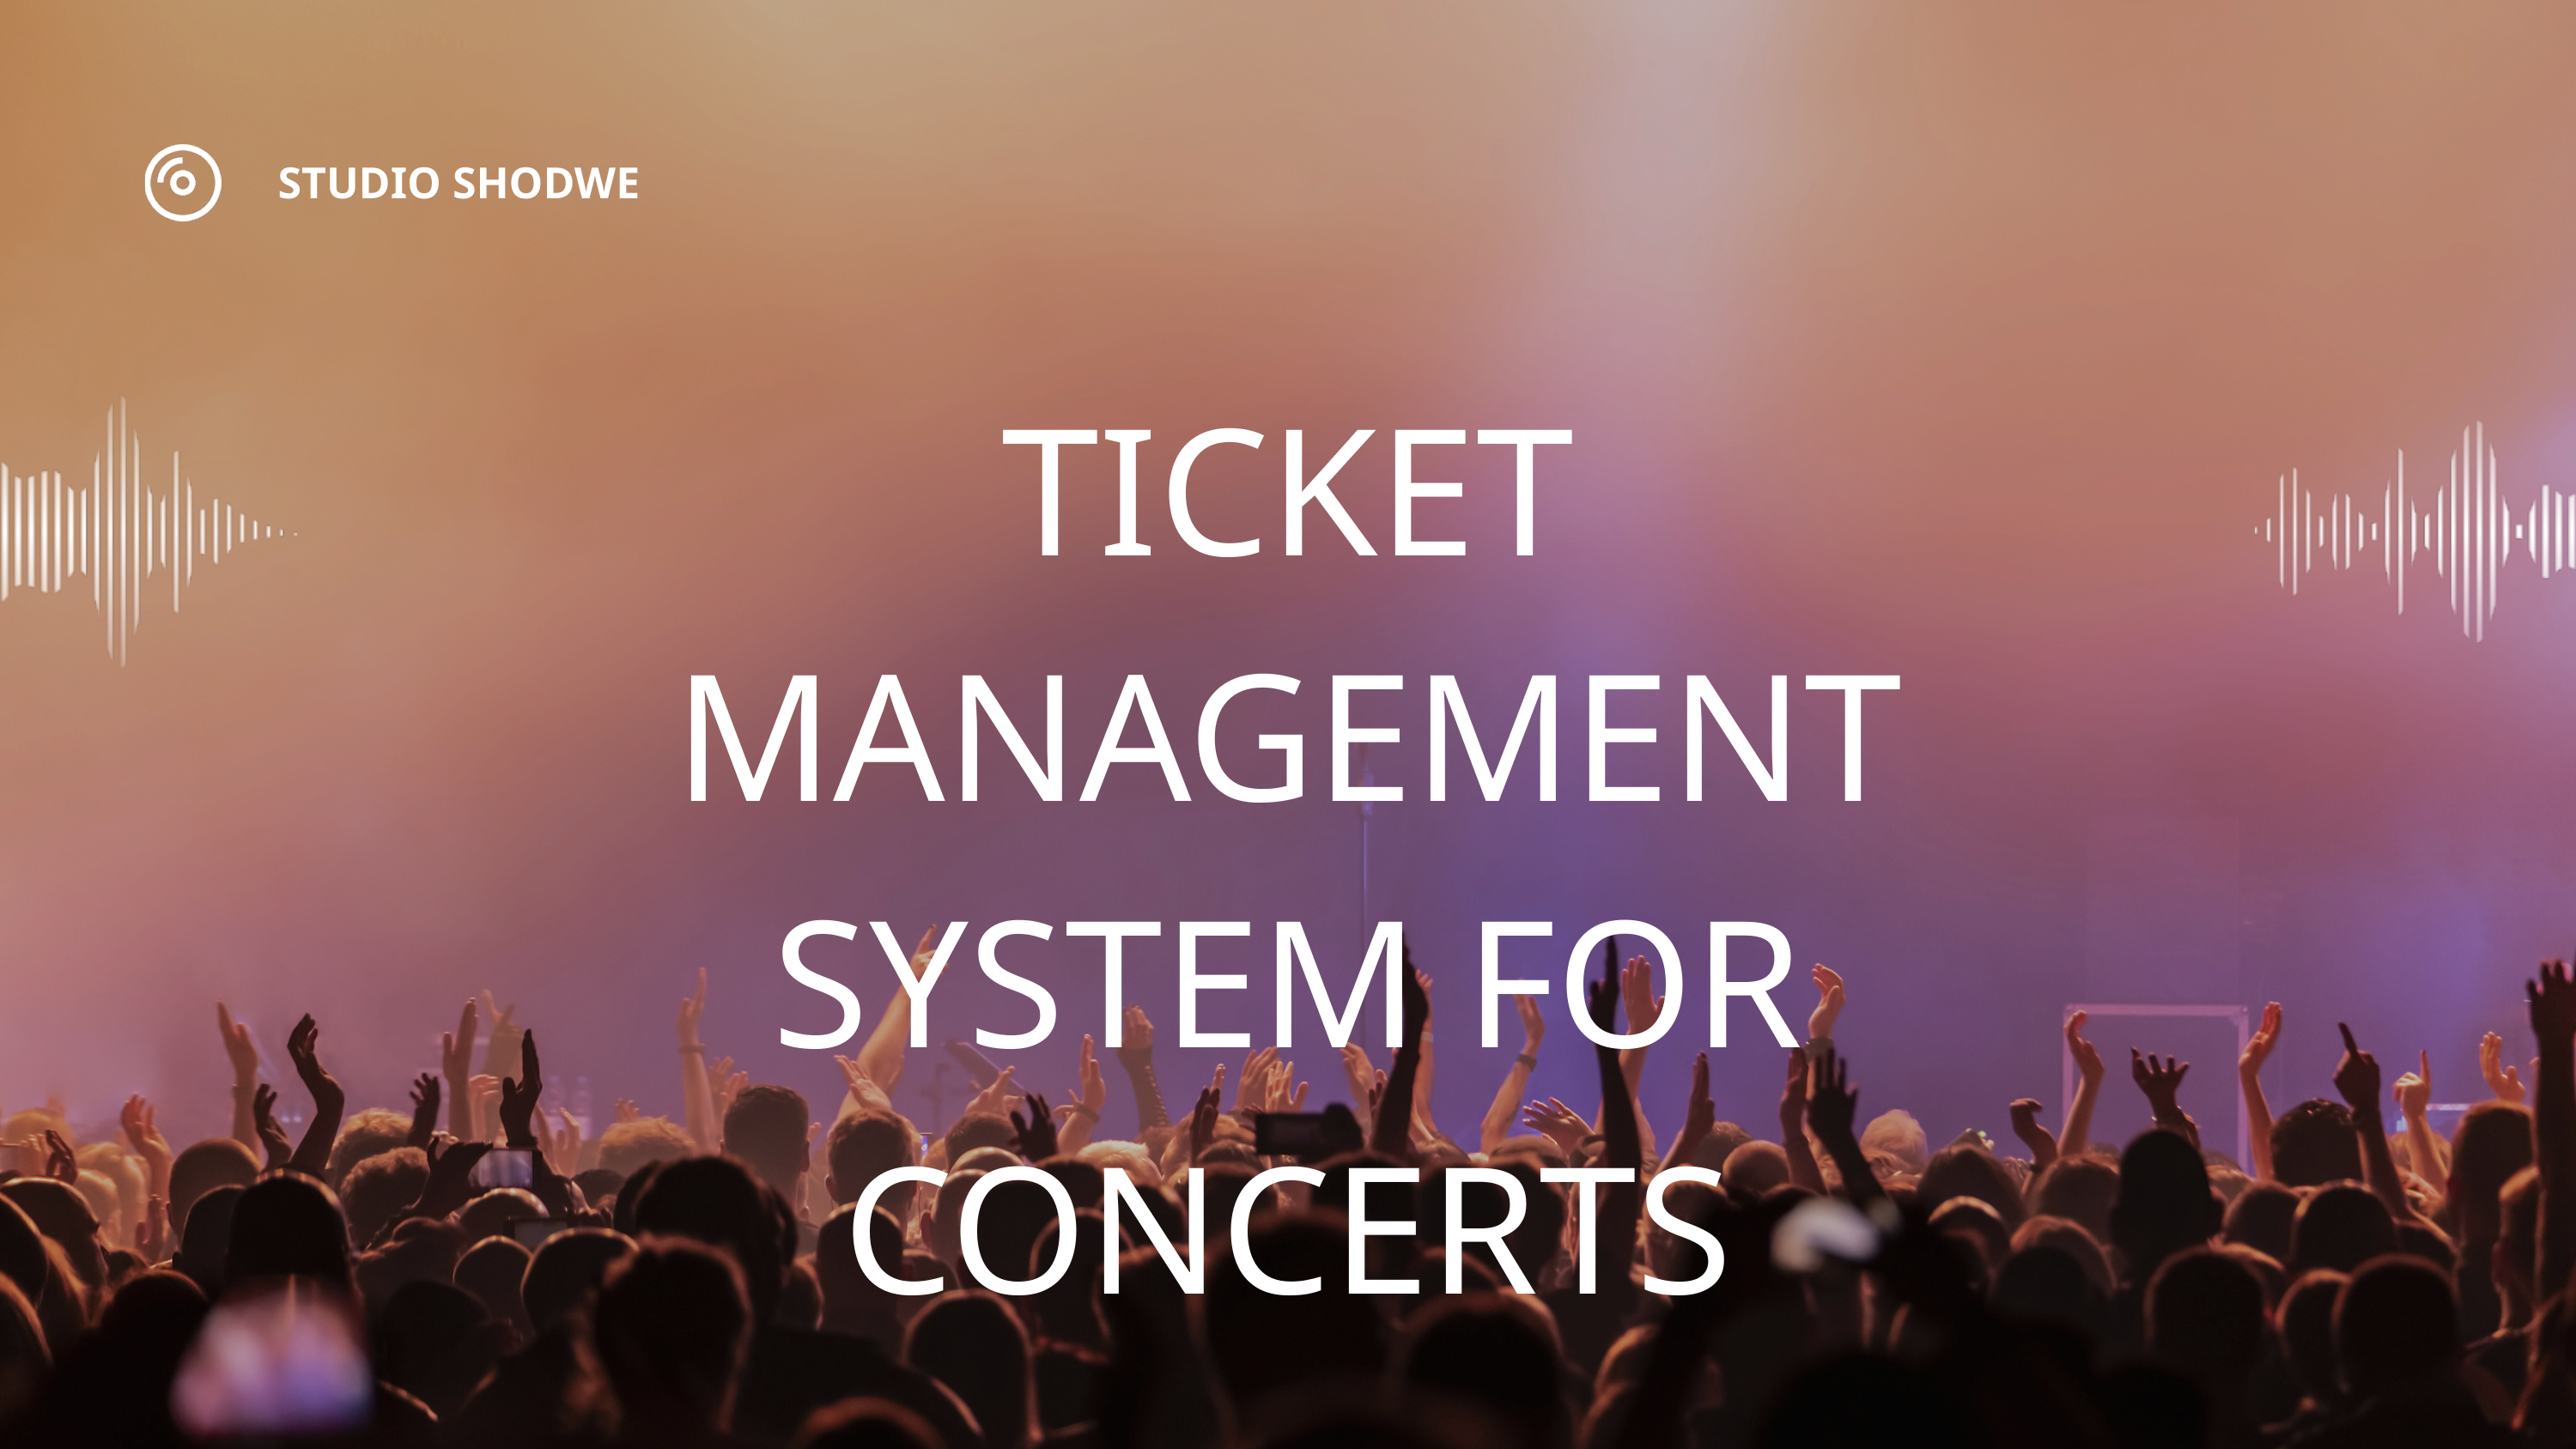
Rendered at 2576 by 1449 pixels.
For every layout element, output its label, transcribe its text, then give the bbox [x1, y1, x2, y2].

text_box [0, 345, 297, 718]
text_box [0, 0, 2576, 1449]
text_box STUDIO SHODWE [241, 147, 641, 208]
text_box [2255, 345, 2576, 718]
text_box [144, 144, 222, 221]
text_box TICKET MANAGEMENT SYSTEM FOR CONCERTS [398, 344, 2178, 1449]
